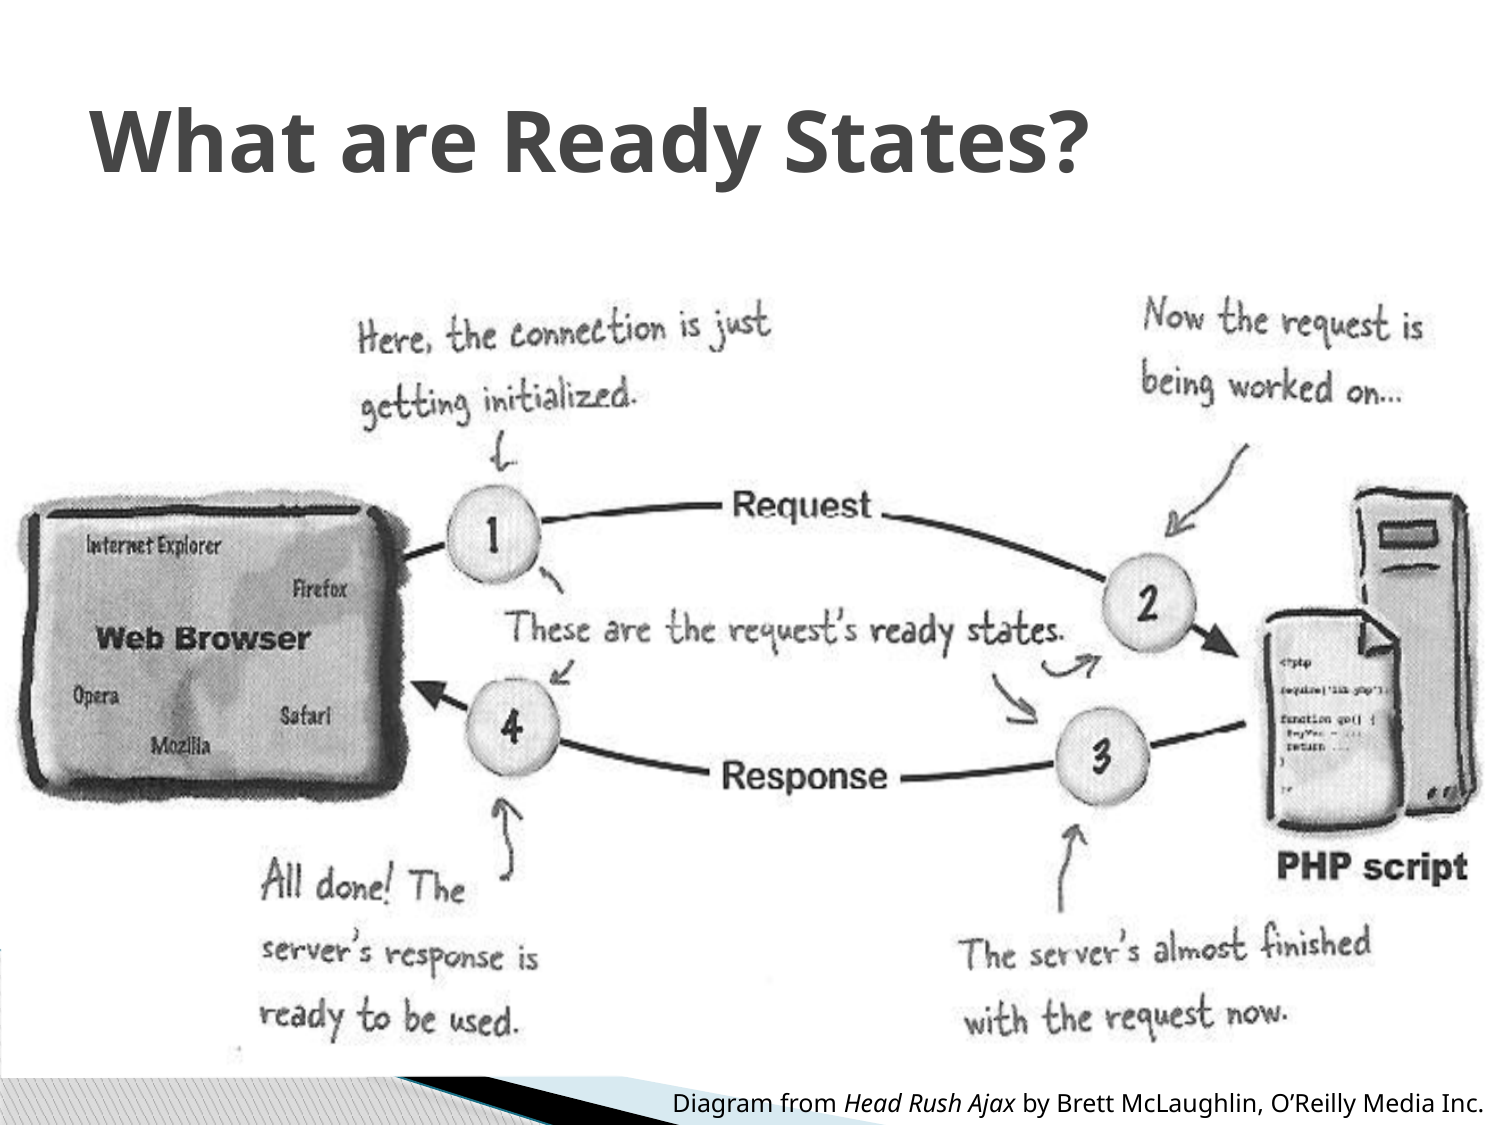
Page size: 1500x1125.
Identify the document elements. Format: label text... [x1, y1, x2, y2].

picture [0, 223, 1500, 1078]
title What are Ready States? [75, 45, 1425, 223]
text_box Diagram from Head Rush Ajax by Brett McLaughlin, O’Reilly Media Inc. [0, 1086, 1500, 1125]
